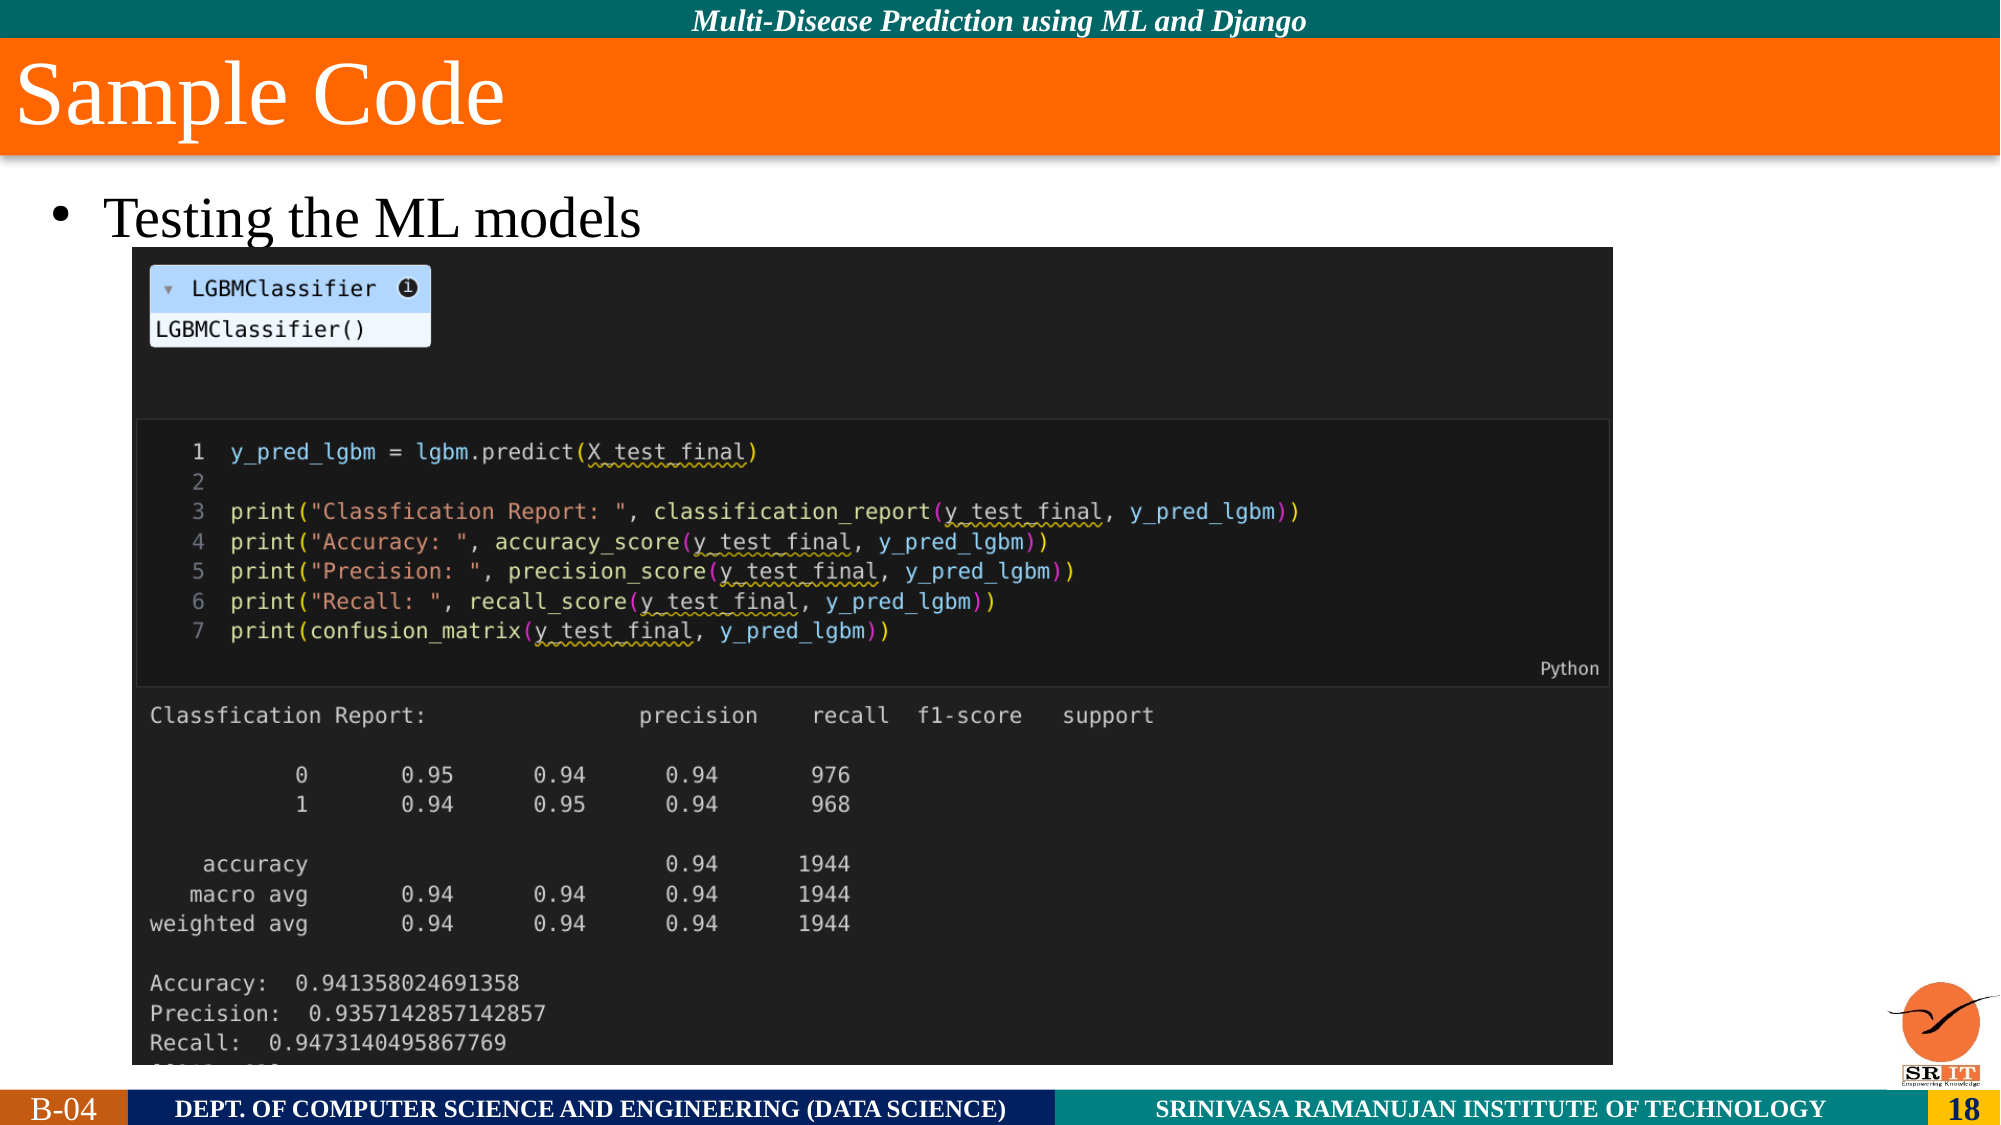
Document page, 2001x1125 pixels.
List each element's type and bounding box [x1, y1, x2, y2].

list [18, 180, 1950, 1065]
picture [132, 248, 1612, 1065]
title [0, 38, 2000, 156]
